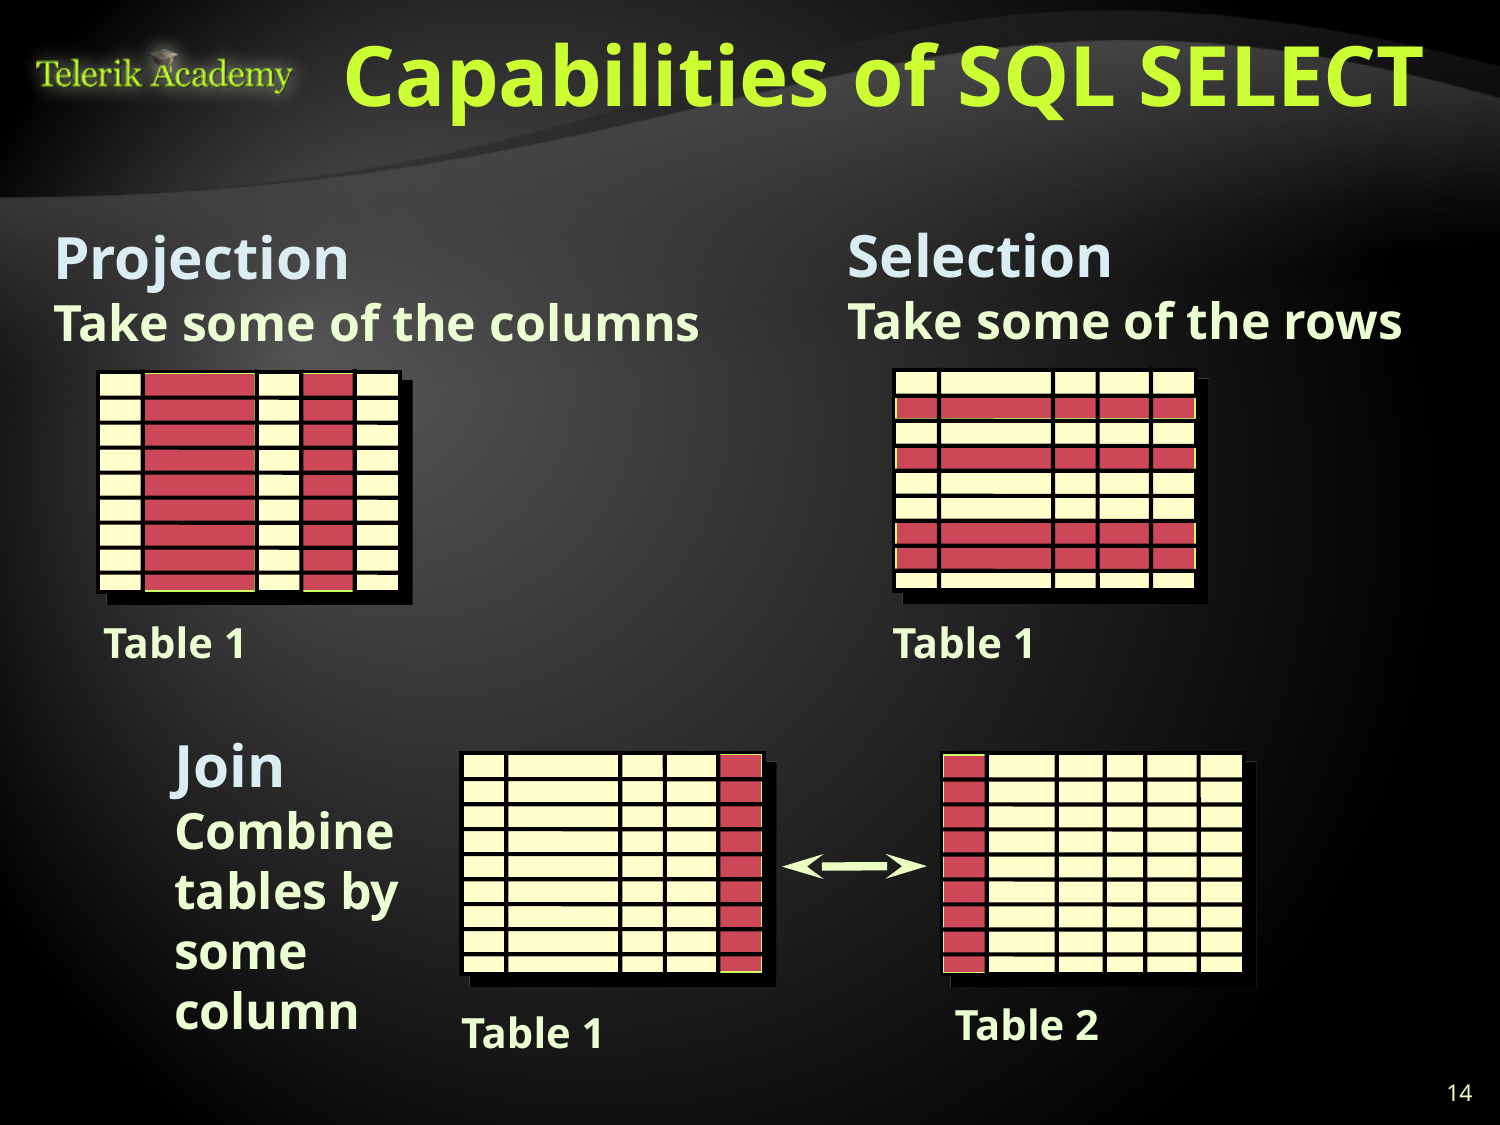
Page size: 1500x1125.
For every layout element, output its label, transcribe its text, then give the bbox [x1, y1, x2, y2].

text_box [97, 371, 142, 397]
slide_number 14 [1412, 1074, 1488, 1113]
text_box [1199, 905, 1244, 929]
text_box [943, 930, 986, 954]
text_box [97, 423, 137, 447]
text_box Table 1 [446, 999, 621, 1064]
text_box [461, 955, 506, 974]
text_box [987, 955, 1056, 975]
text_box [987, 830, 1056, 854]
text_box Table 1 [877, 609, 1052, 675]
text_box [719, 855, 762, 879]
text_box [894, 369, 939, 395]
text_box [1146, 930, 1198, 954]
title Capabilities of SQL SELECT [300, 12, 1463, 150]
text_box [360, 573, 400, 593]
text_box [1199, 930, 1244, 954]
text_box [943, 755, 986, 779]
text_box [97, 398, 137, 422]
text_box [943, 855, 986, 879]
text_box Table 1 [88, 609, 263, 675]
text_box [943, 830, 986, 854]
text_box [987, 753, 1056, 779]
text_box [987, 930, 1056, 954]
text_box [1151, 369, 1197, 395]
text_box [719, 930, 762, 954]
text_box [987, 855, 1056, 879]
text_box [987, 905, 1056, 929]
text_box [943, 805, 986, 829]
text_box [1199, 780, 1244, 804]
text_box [1199, 805, 1244, 829]
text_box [144, 373, 354, 592]
text_box [943, 955, 986, 973]
text_box [1105, 930, 1145, 954]
text_box [940, 369, 1053, 393]
text_box [1054, 583, 1097, 591]
text_box [1105, 880, 1145, 904]
text_box [461, 780, 506, 804]
text_box [1105, 905, 1145, 929]
text_box [461, 880, 506, 904]
text_box Selection Take some of the rows [833, 212, 1418, 357]
text_box [360, 548, 400, 572]
text_box [1098, 583, 1151, 591]
text_box [1105, 955, 1145, 975]
picture [0, 0, 1500, 1125]
text_box [621, 930, 664, 954]
text_box [621, 955, 664, 974]
text_box [355, 371, 400, 397]
text_box [943, 905, 986, 929]
text_box [360, 473, 400, 497]
text_box [665, 830, 718, 854]
text_box [1057, 855, 1104, 879]
text_box [1146, 780, 1198, 804]
text_box [507, 805, 620, 829]
text_box [360, 448, 400, 472]
text_box [507, 930, 620, 954]
text_box [782, 860, 803, 873]
text_box [461, 830, 506, 854]
text_box [719, 905, 762, 929]
text_box [987, 880, 1056, 904]
text_box [360, 423, 400, 447]
text_box [1105, 830, 1145, 854]
text_box [1199, 855, 1244, 879]
text_box [719, 955, 762, 972]
text_box [719, 805, 762, 829]
text_box [665, 880, 718, 904]
text_box [461, 753, 506, 779]
text_box [1146, 955, 1198, 975]
text_box [719, 880, 762, 904]
text_box Join Combine tables by some column [159, 722, 420, 1047]
text_box [1199, 880, 1244, 904]
text_box [621, 905, 664, 929]
text_box [1146, 905, 1198, 929]
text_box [895, 396, 1196, 572]
text_box [97, 448, 137, 497]
text_box [360, 398, 400, 422]
text_box [507, 830, 620, 854]
text_box [97, 548, 137, 572]
text_box [943, 880, 986, 904]
text_box Table 2 [939, 991, 1230, 1057]
text_box [665, 905, 718, 929]
text_box [1105, 805, 1145, 829]
text_box [1054, 369, 1097, 393]
text_box [665, 855, 718, 879]
text_box [461, 905, 506, 929]
text_box [894, 581, 939, 591]
text_box [507, 753, 620, 779]
text_box [1057, 905, 1104, 929]
text_box [1057, 780, 1104, 804]
text_box [507, 855, 620, 879]
text_box [1057, 830, 1104, 854]
text_box [97, 573, 138, 593]
text_box [1146, 753, 1198, 779]
text_box [665, 955, 718, 974]
text_box [360, 498, 400, 522]
text_box [97, 523, 137, 547]
text_box [665, 930, 718, 954]
text_box [360, 523, 400, 547]
text_box [987, 780, 1056, 804]
text_box [507, 780, 620, 804]
text_box [621, 805, 664, 829]
text_box [1105, 780, 1145, 804]
text_box [1152, 580, 1197, 591]
text_box [461, 855, 506, 879]
text_box [665, 780, 718, 804]
text_box [1146, 805, 1198, 829]
text_box [621, 880, 664, 904]
text_box [461, 805, 506, 829]
text_box [940, 583, 1053, 591]
text_box [621, 780, 664, 804]
text_box [507, 905, 620, 929]
text_box [97, 498, 137, 522]
text_box [1057, 805, 1104, 829]
text_box [507, 880, 620, 904]
text_box [1146, 880, 1198, 904]
text_box [1199, 955, 1244, 975]
text_box [1057, 880, 1104, 904]
text_box [621, 855, 664, 879]
text_box [1057, 930, 1104, 954]
text_box [1105, 753, 1145, 779]
text_box [1105, 855, 1145, 879]
text_box [943, 780, 986, 804]
text_box [1057, 955, 1104, 975]
text_box [1098, 369, 1150, 393]
text_box [906, 859, 928, 873]
text_box [507, 955, 620, 974]
text_box [665, 753, 718, 779]
text_box [987, 805, 1056, 829]
text_box [1057, 753, 1104, 779]
text_box Projection Take some of the columns [38, 214, 716, 359]
text_box [621, 753, 664, 779]
text_box [1146, 830, 1198, 854]
text_box [719, 754, 762, 779]
text_box [1199, 753, 1244, 779]
text_box [461, 930, 506, 954]
text_box [621, 830, 664, 854]
text_box [719, 830, 762, 854]
text_box [665, 805, 718, 829]
text_box [719, 780, 762, 804]
text_box [1146, 855, 1198, 879]
text_box [1199, 830, 1244, 854]
